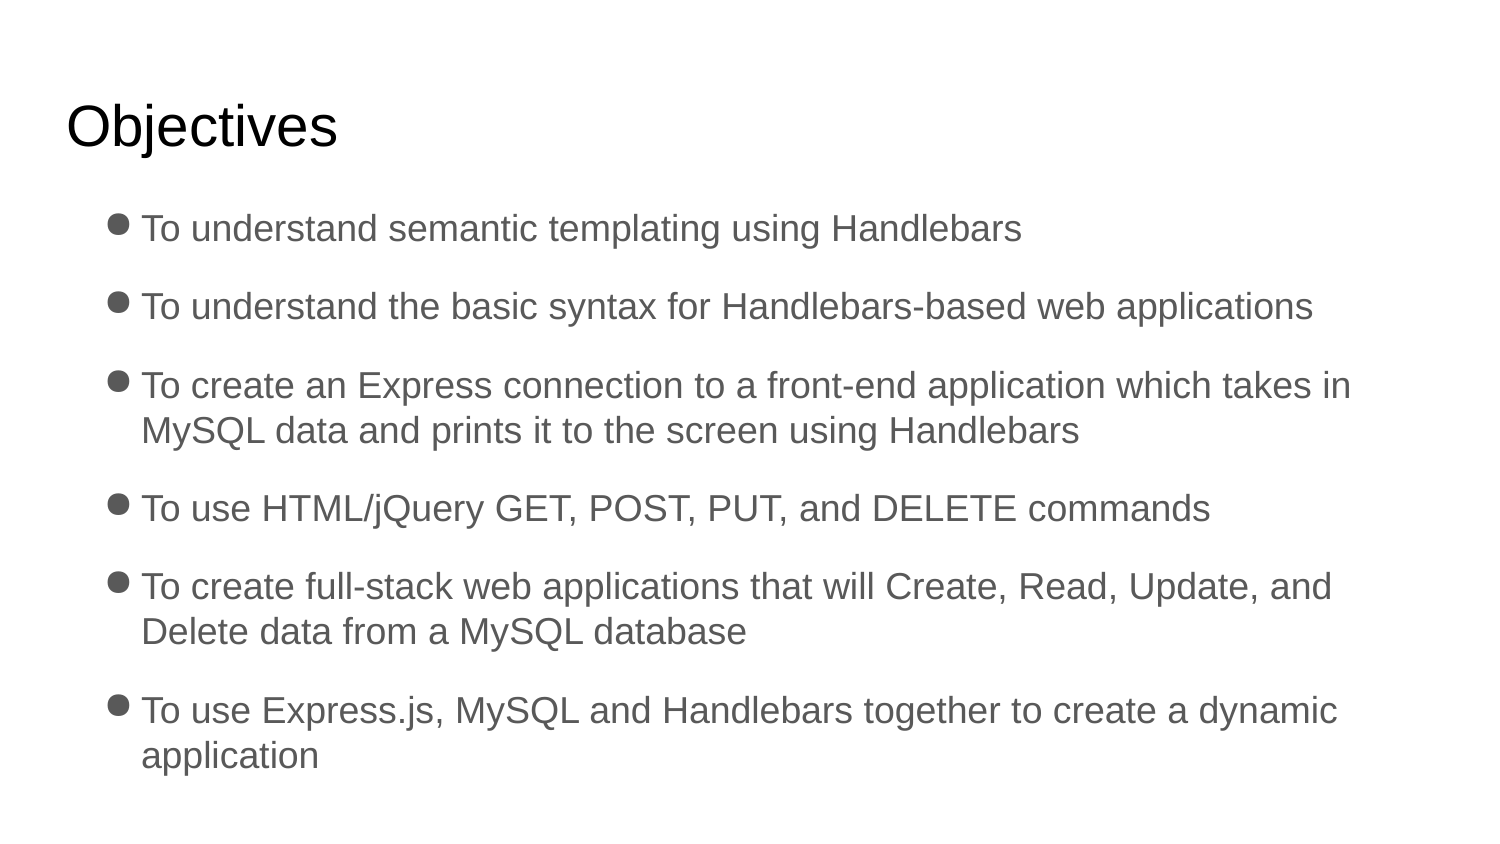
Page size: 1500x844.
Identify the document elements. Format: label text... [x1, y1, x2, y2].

list To understand semantic templating using Handlebars To understand the basic syntax for Handlebars-based web applications To create an Express connection to a front-end application which takes in MySQL data and prints it to the screen using Handlebars To use HTML/jQuery GET, POST, PUT, and DELETE commands To create full-stack web applications that will Create, Read, Update, and Delete data from a MySQL database To use Express.js, MySQL and Handlebars together to create a dynamic application [51, 189, 1449, 750]
title Objectives [51, 72, 1449, 167]
